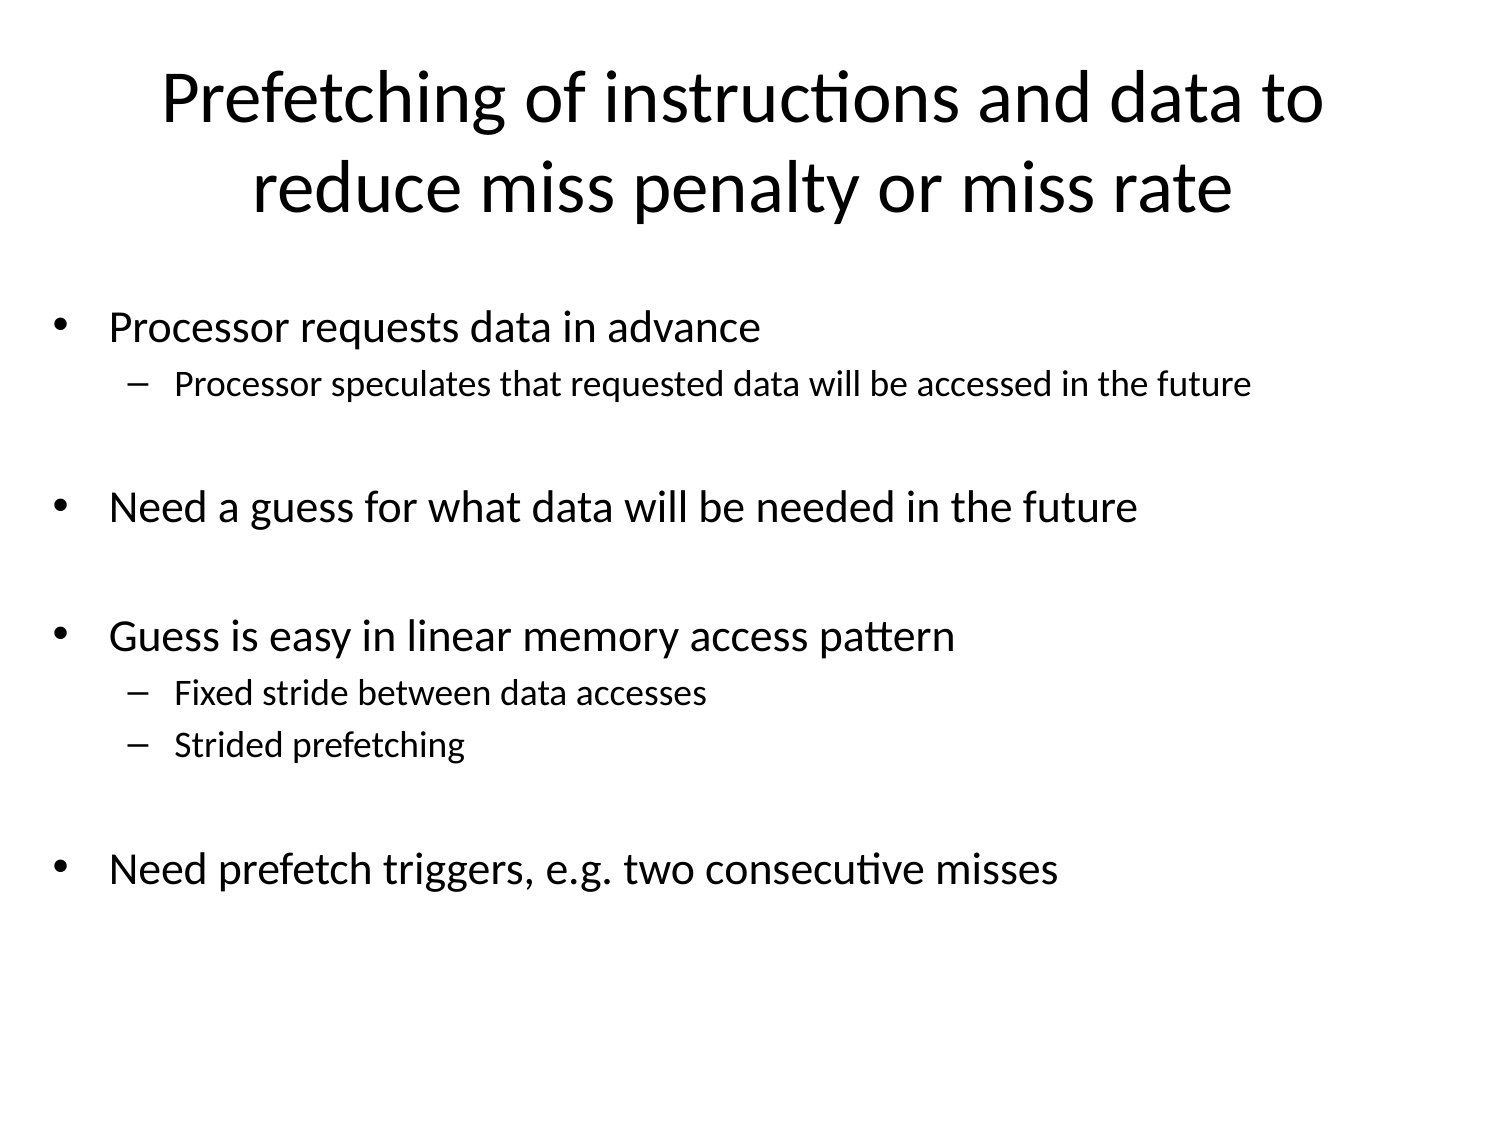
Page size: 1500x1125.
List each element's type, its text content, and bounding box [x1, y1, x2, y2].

title Prefetching of instructions and data to reduce miss penalty or miss rate [37, 62, 1450, 213]
list Processor requests data in advance Processor speculates that requested data will be accessed in the future Need a guess for what data will be needed in the future Guess is easy in linear memory access pattern Fixed stride between data accesses Strided prefetching Need prefetch triggers, e.g. two consecutive misses [37, 224, 1463, 1088]
